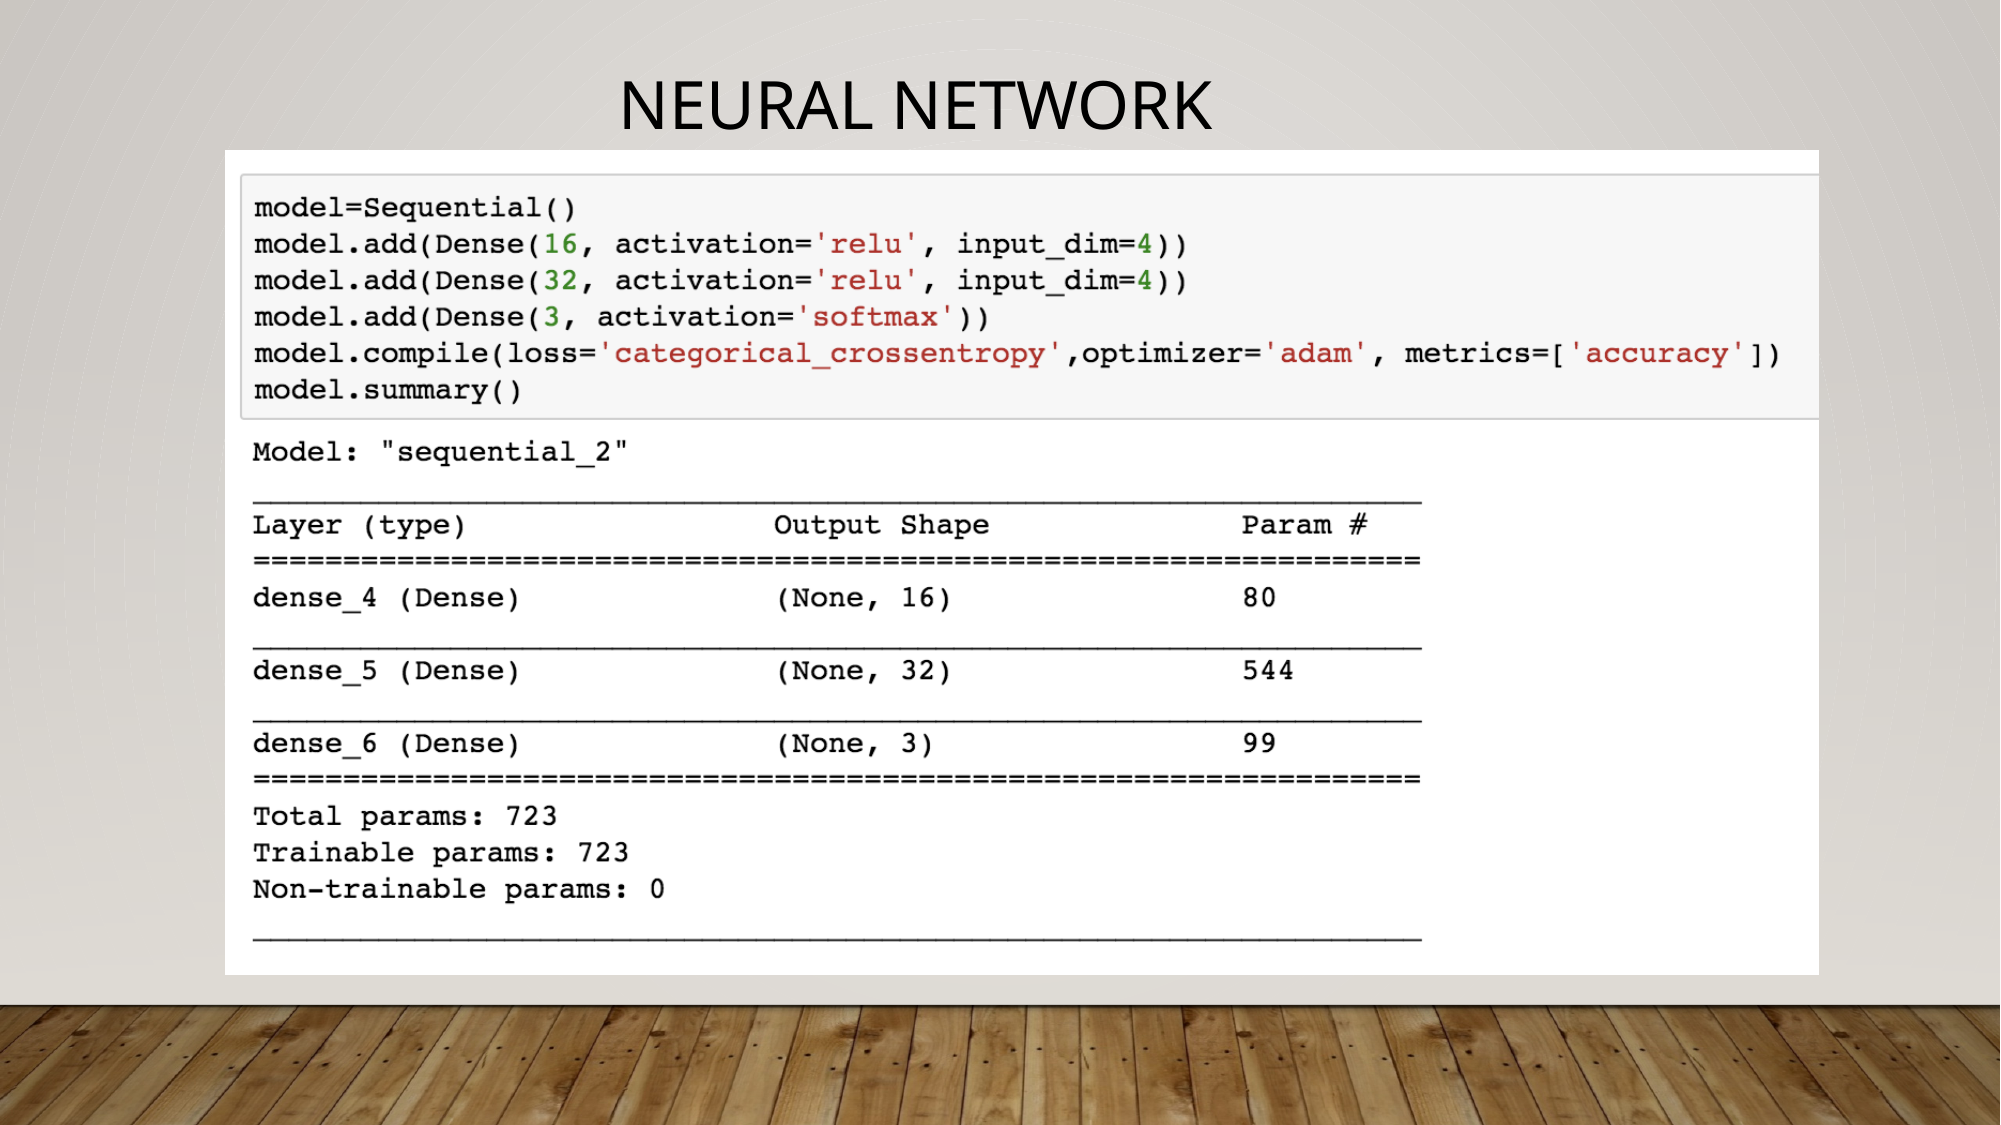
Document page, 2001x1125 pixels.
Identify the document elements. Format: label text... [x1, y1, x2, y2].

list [224, 150, 1819, 975]
picture [0, 1005, 2000, 1125]
title Neural network [84, 64, 1747, 163]
